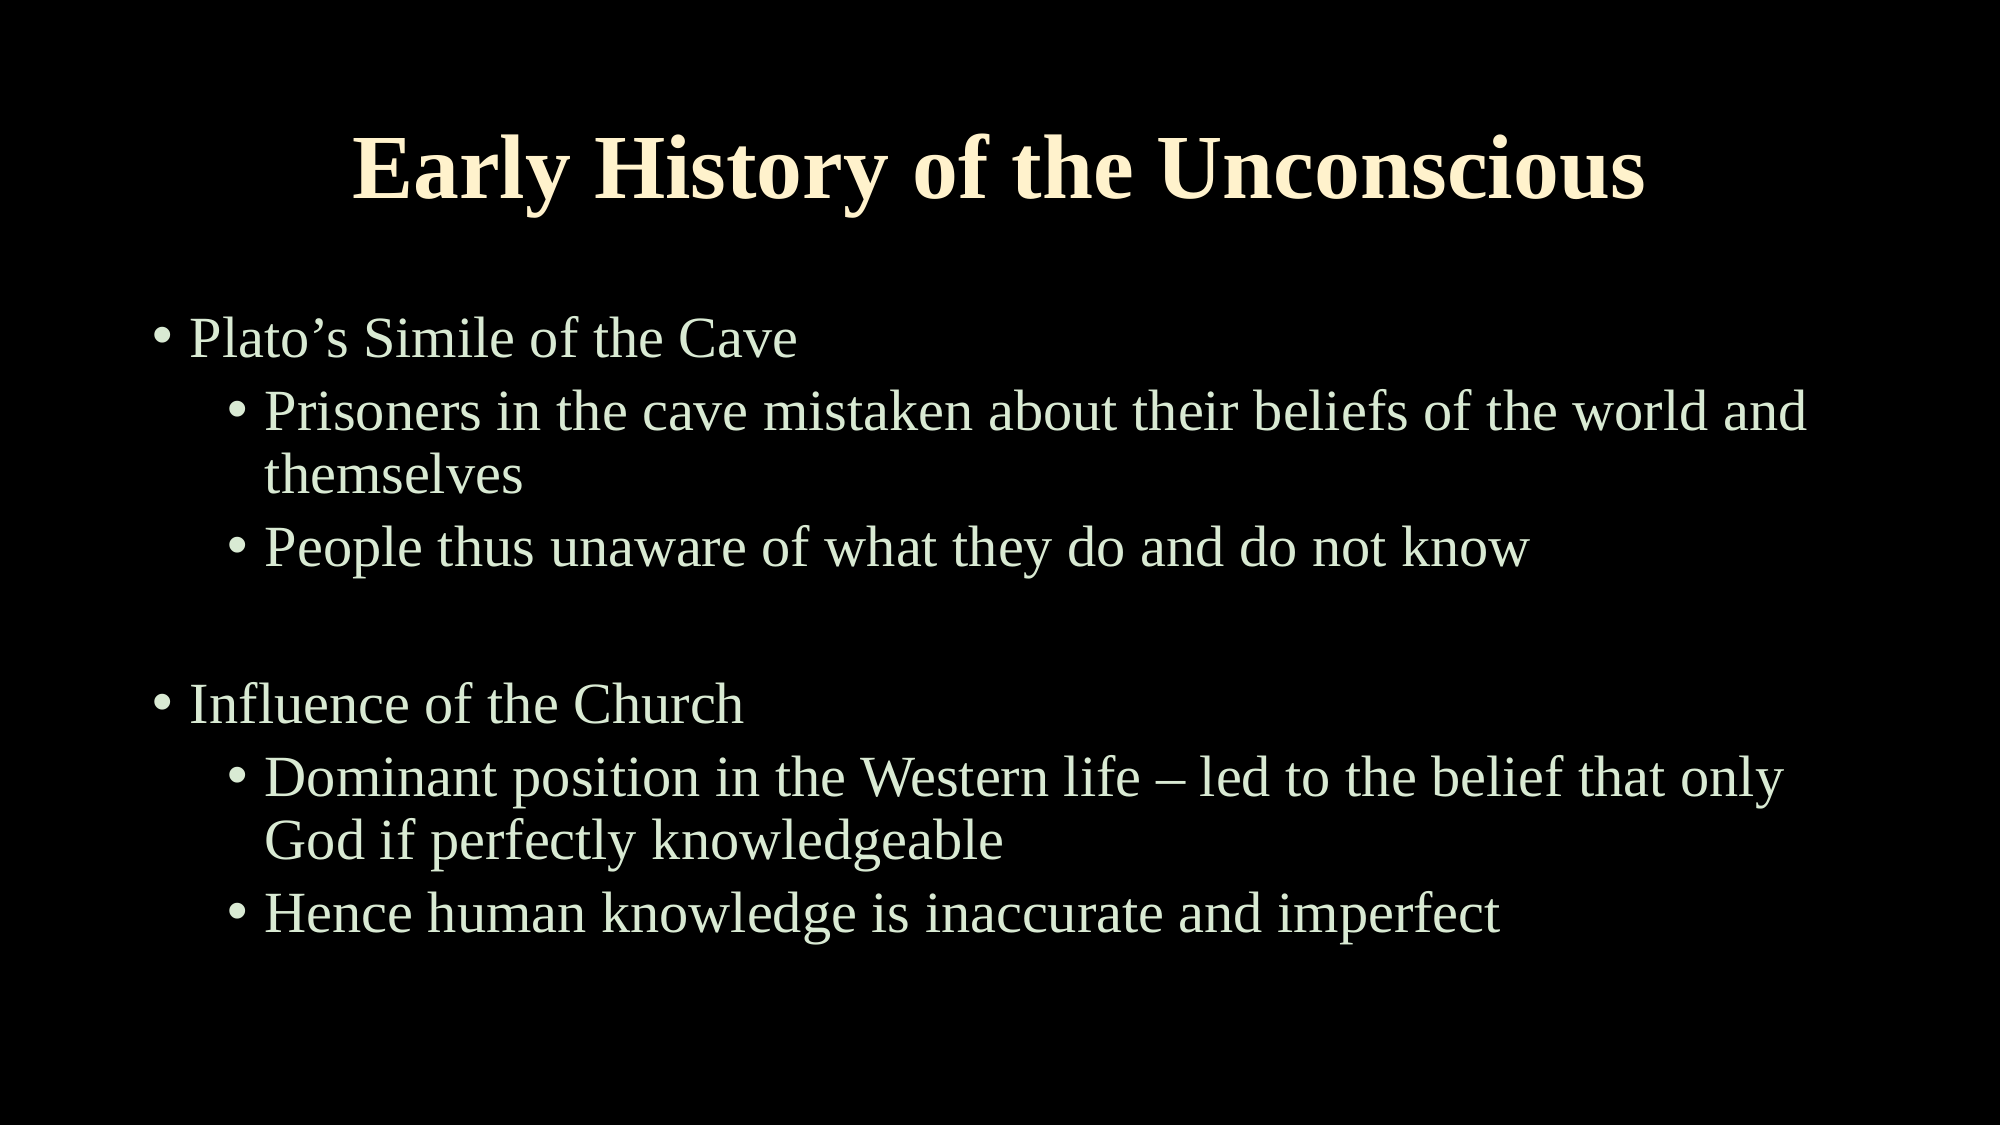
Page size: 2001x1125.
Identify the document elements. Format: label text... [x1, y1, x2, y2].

list Plato’s Simile of the Cave Prisoners in the cave mistaken about their beliefs of the world and themselves People thus unaware of what they do and do not know Influence of the Church Dominant position in the Western life – led to the belief that only God if perfectly knowledgeable Hence human knowledge is inaccurate and imperfect [137, 299, 1863, 1014]
title Early History of the Unconscious [137, 59, 1863, 278]
